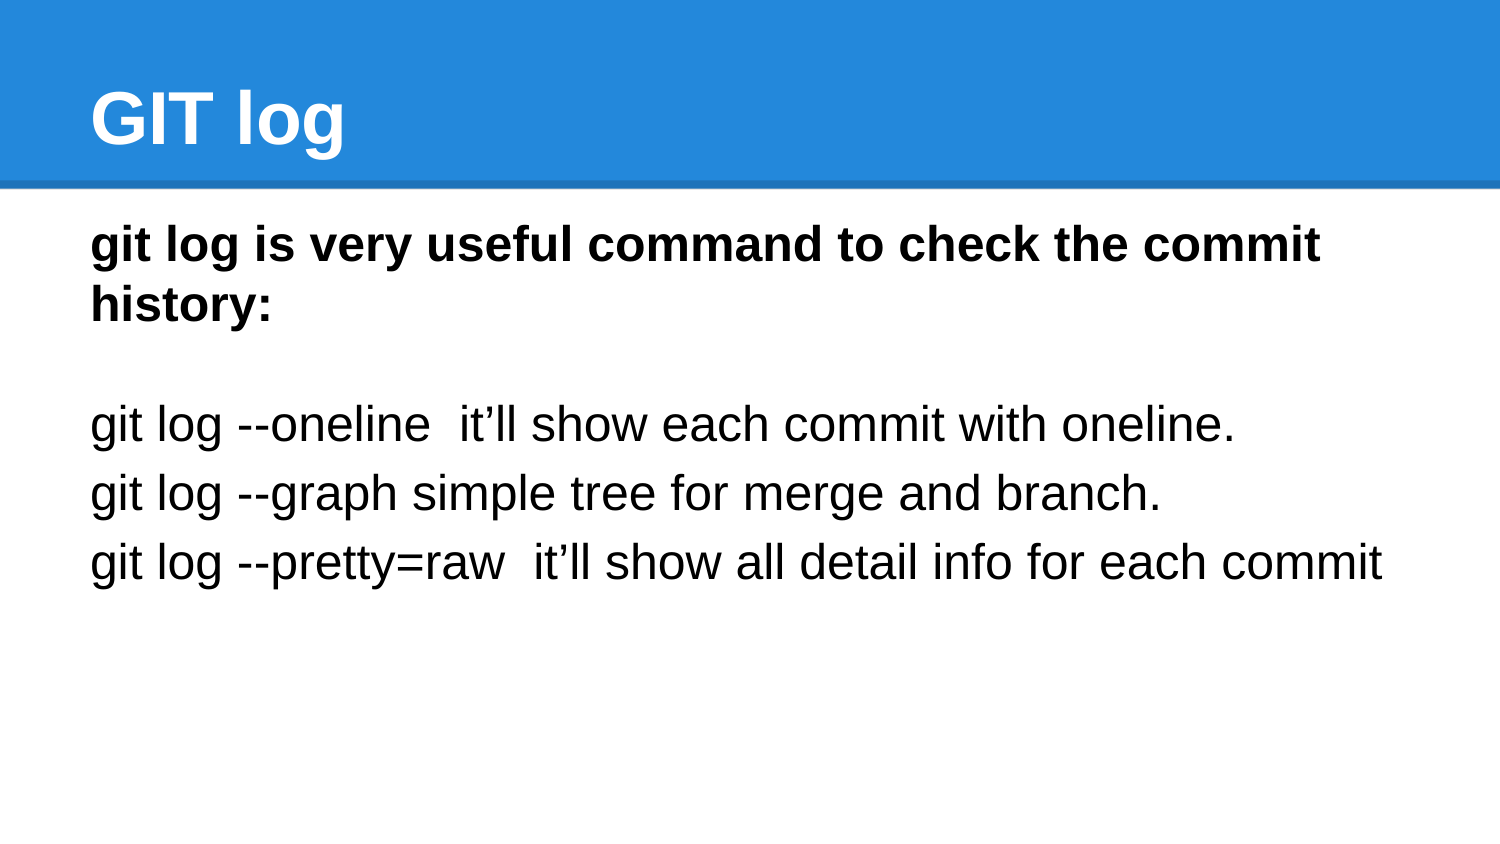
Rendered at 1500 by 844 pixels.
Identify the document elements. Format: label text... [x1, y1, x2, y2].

title GIT log [75, 33, 1425, 175]
list git log is very useful command to check the commit history: git log --oneline it’ll show each commit with oneline. git log --graph simple tree for merge and branch. git log --pretty=raw it’ll show all detail info for each commit [75, 196, 1425, 808]
